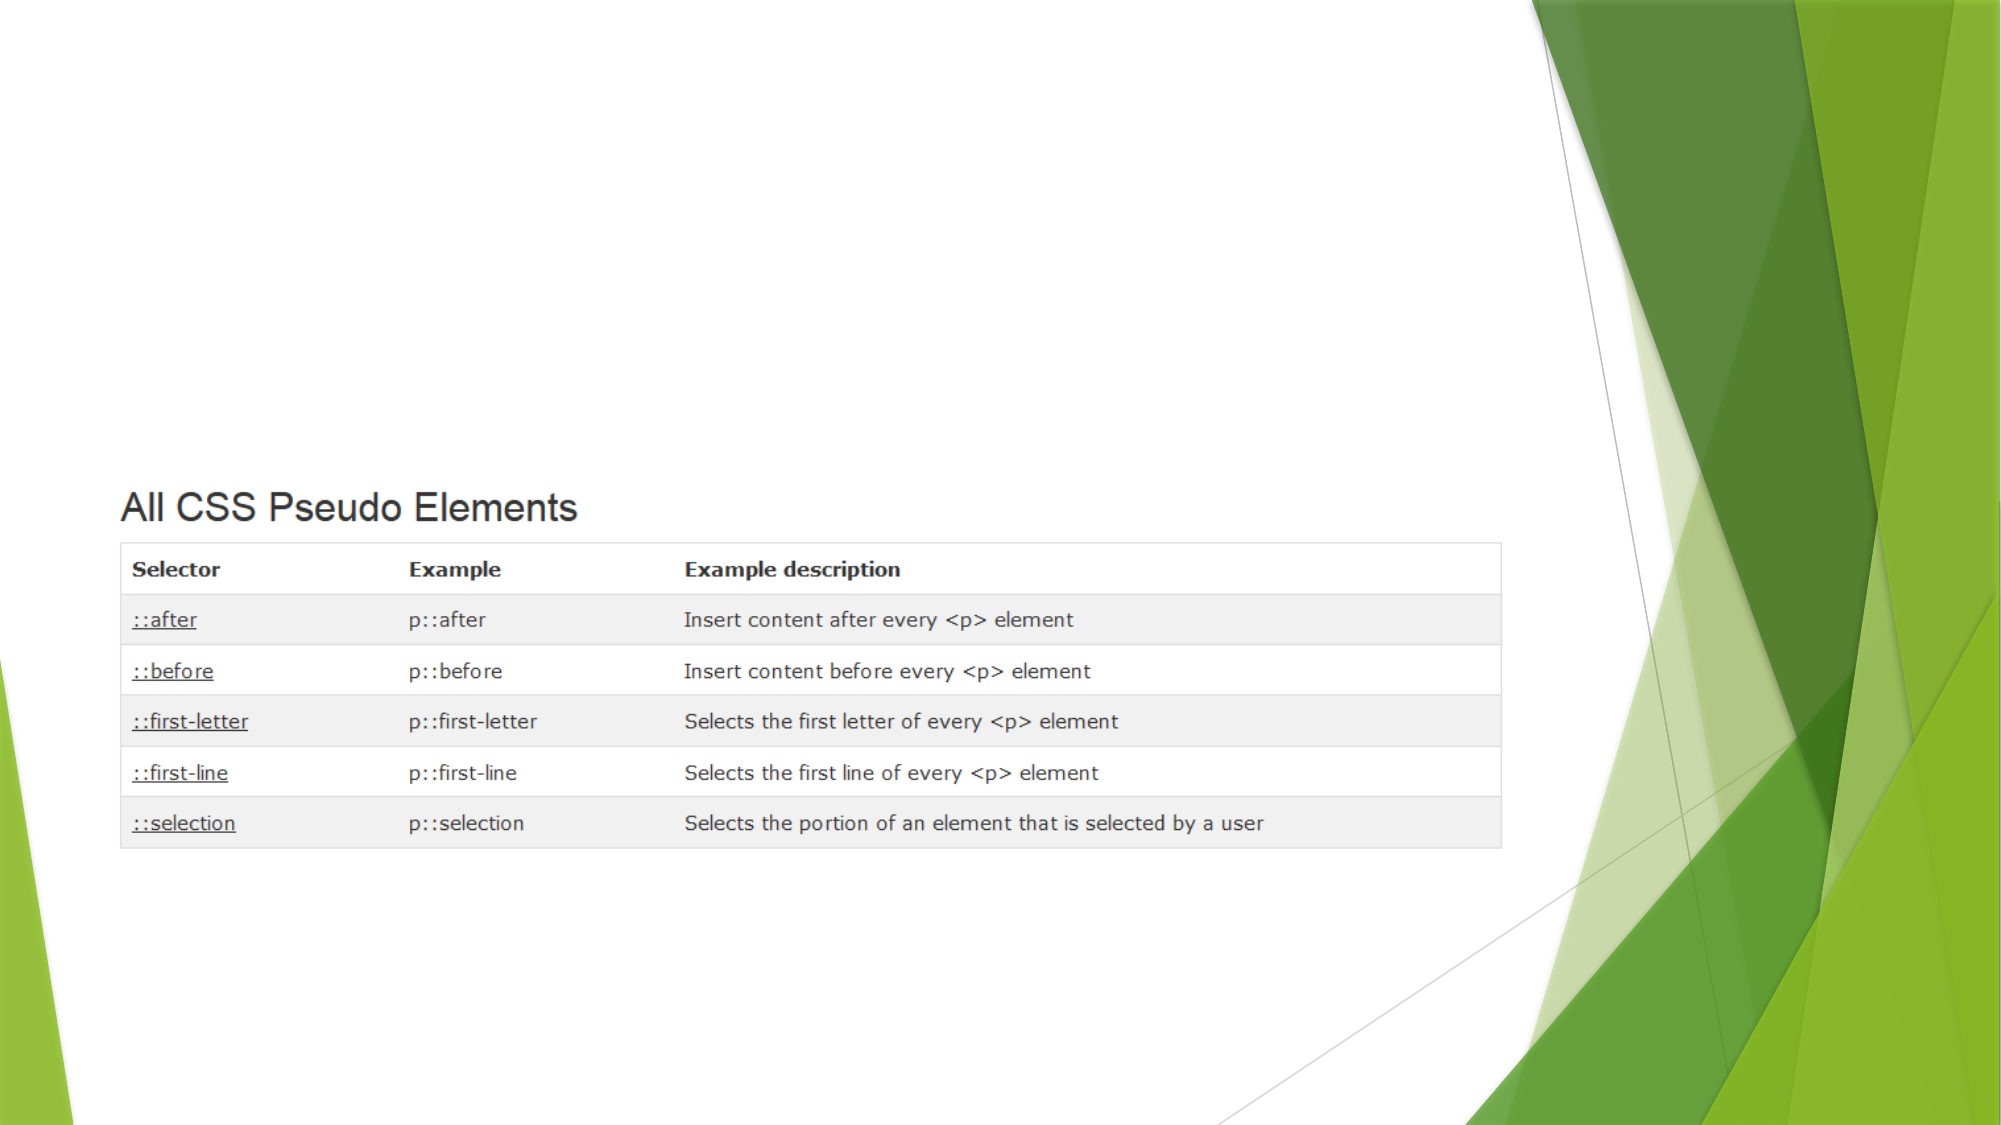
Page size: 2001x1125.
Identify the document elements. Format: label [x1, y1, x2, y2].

list [110, 479, 1522, 867]
